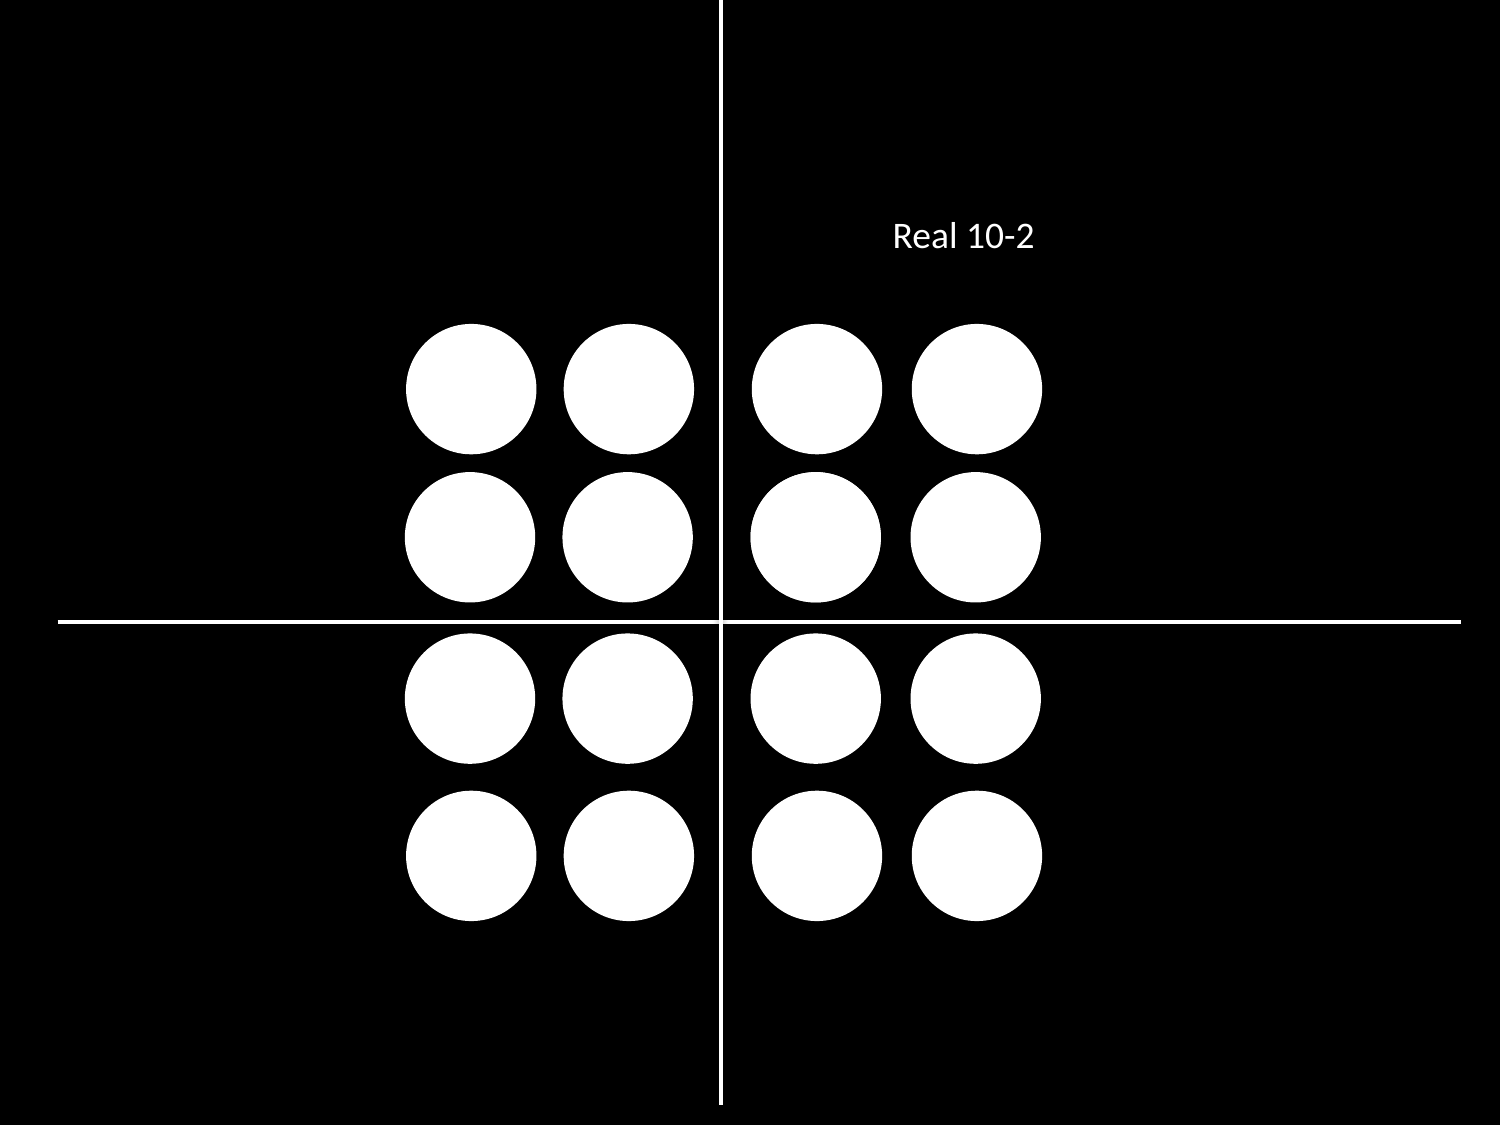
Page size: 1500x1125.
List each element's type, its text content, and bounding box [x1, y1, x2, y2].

text_box [751, 790, 883, 922]
text_box [406, 323, 537, 455]
text_box [406, 790, 537, 922]
text_box [911, 790, 1043, 922]
text_box [911, 323, 1043, 455]
text_box [404, 633, 536, 764]
text_box [562, 472, 693, 603]
text_box [562, 633, 693, 764]
text_box [910, 472, 1041, 603]
text_box Real 10-2 [877, 203, 1050, 264]
text_box [750, 633, 881, 764]
text_box [910, 633, 1041, 764]
text_box [563, 790, 695, 922]
text_box [563, 323, 695, 455]
text_box [404, 472, 536, 603]
text_box [751, 323, 883, 455]
text_box [750, 472, 881, 603]
